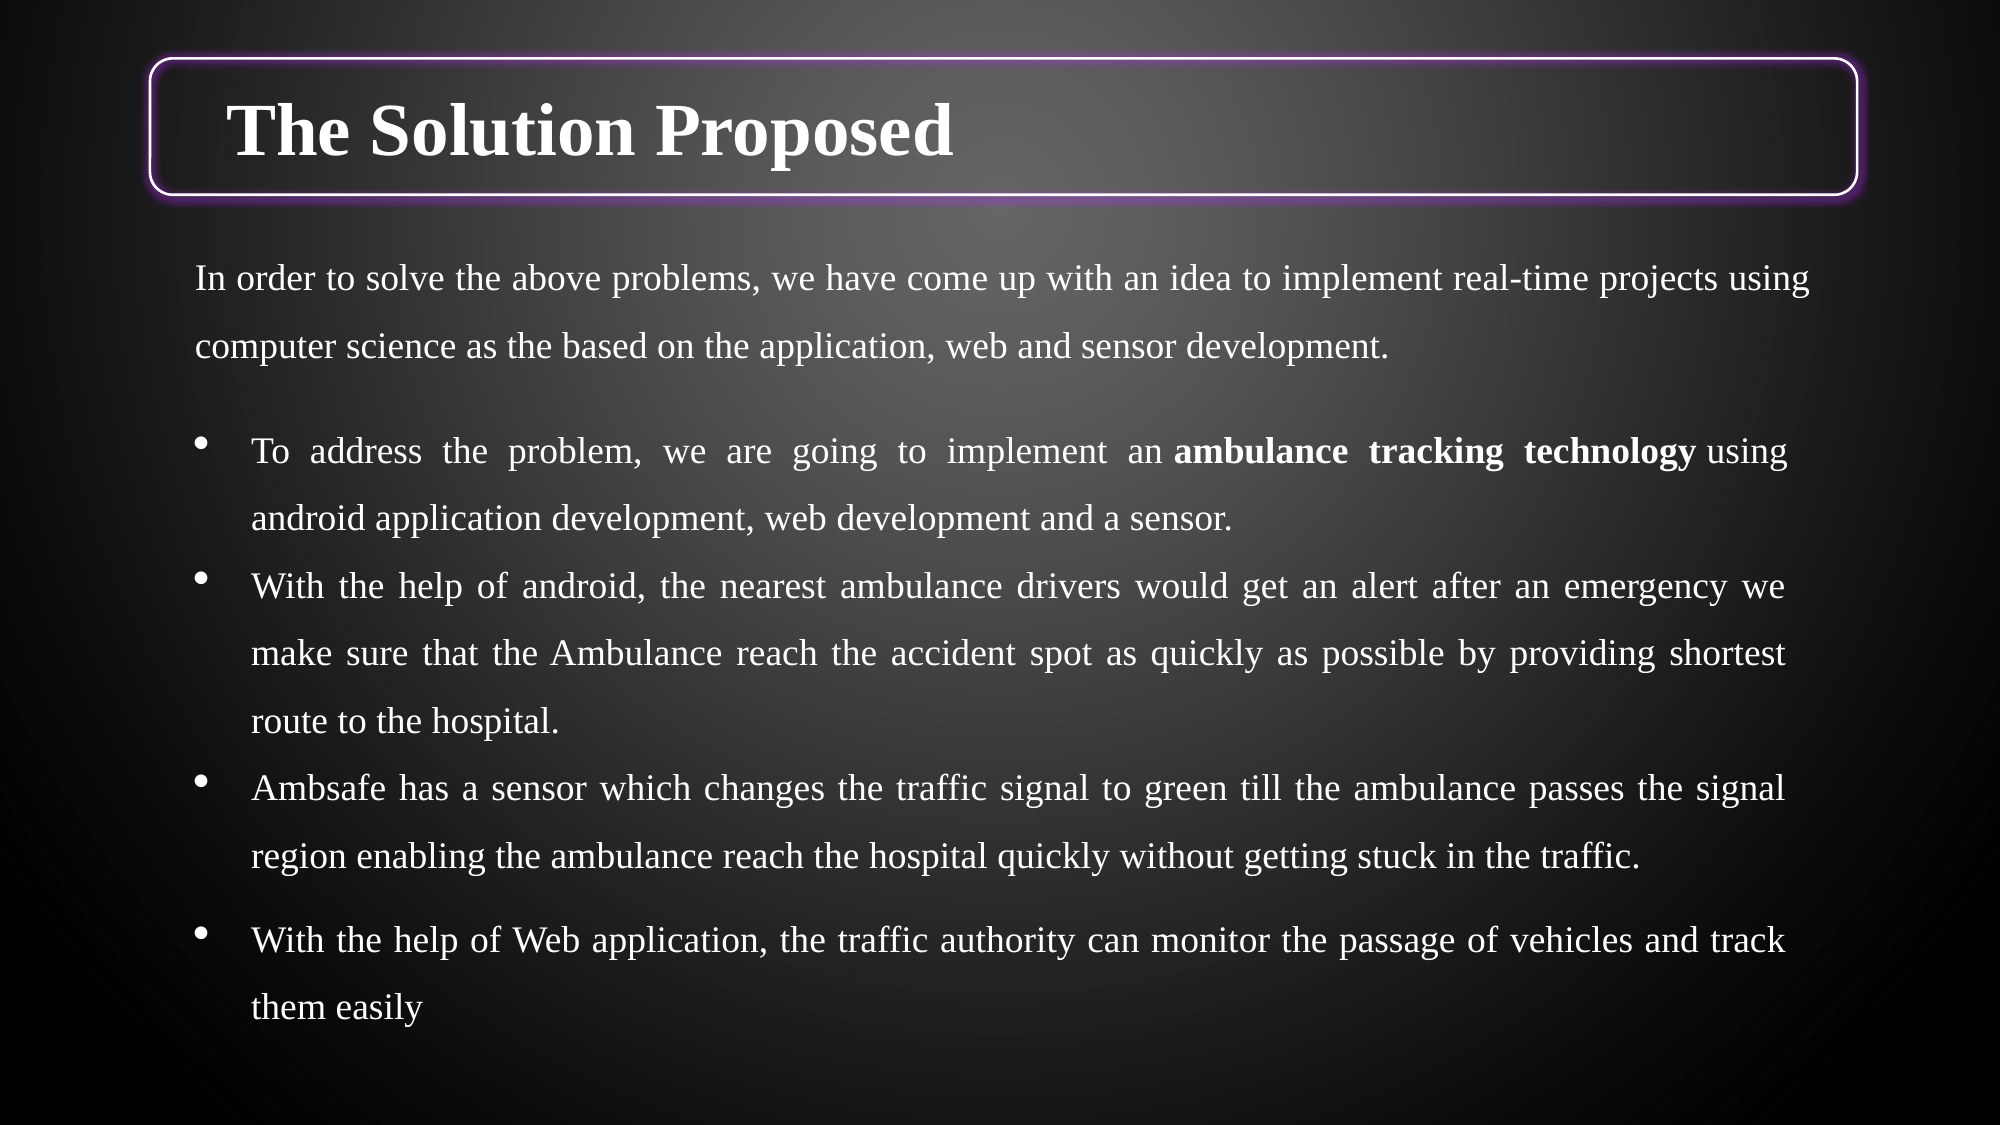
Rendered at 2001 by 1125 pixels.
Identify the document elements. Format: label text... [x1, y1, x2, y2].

picture [0, 0, 2000, 1125]
text_box [148, 57, 1859, 197]
text_box To address the problem, we are going to implement an ambulance tracking technology using android application development, web development and a sensor. With the help of android, the nearest ambulance drivers would get an alert after an emergency we make sure that the Ambulance reach the accident spot as quickly as possible by providing shortest route to the hospital. Ambsafe has a sensor which changes the traffic signal to green till the ambulance passes the signal region enabling the ambulance reach the hospital quickly without getting stuck in the traffic. With the help of Web application, the traffic authority can monitor the passage of vehicles and track them easily [179, 395, 1803, 1035]
text_box In order to solve the above problems, we have come up with an idea to implement real-time projects using computer science as the based on the application, web and sensor development. [179, 223, 1828, 374]
